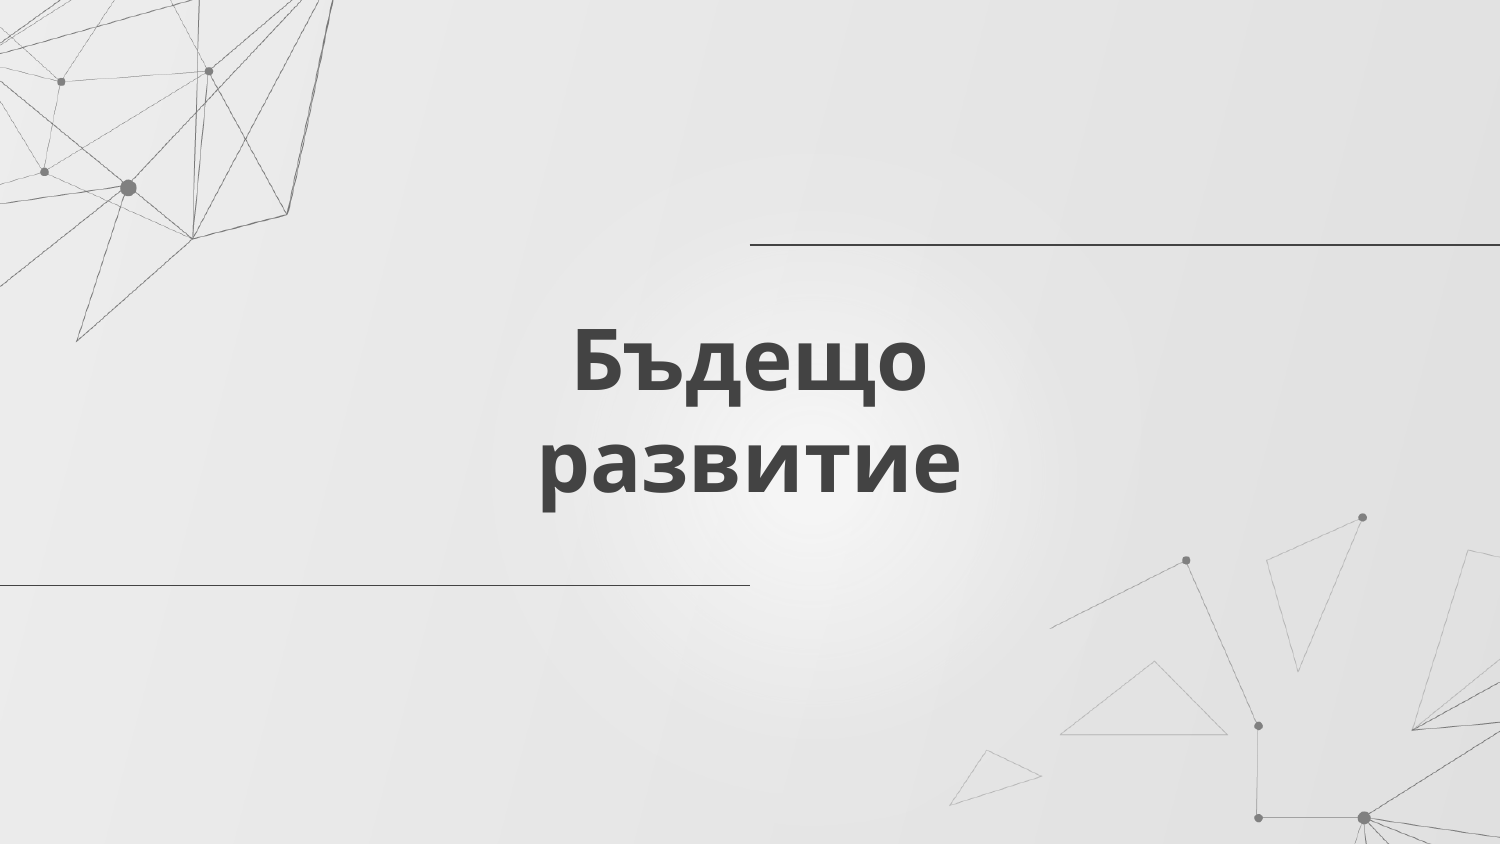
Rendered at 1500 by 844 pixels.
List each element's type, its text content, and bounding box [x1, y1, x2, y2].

picture [0, 0, 1500, 844]
title Бъдещо развитие [394, 187, 1106, 525]
